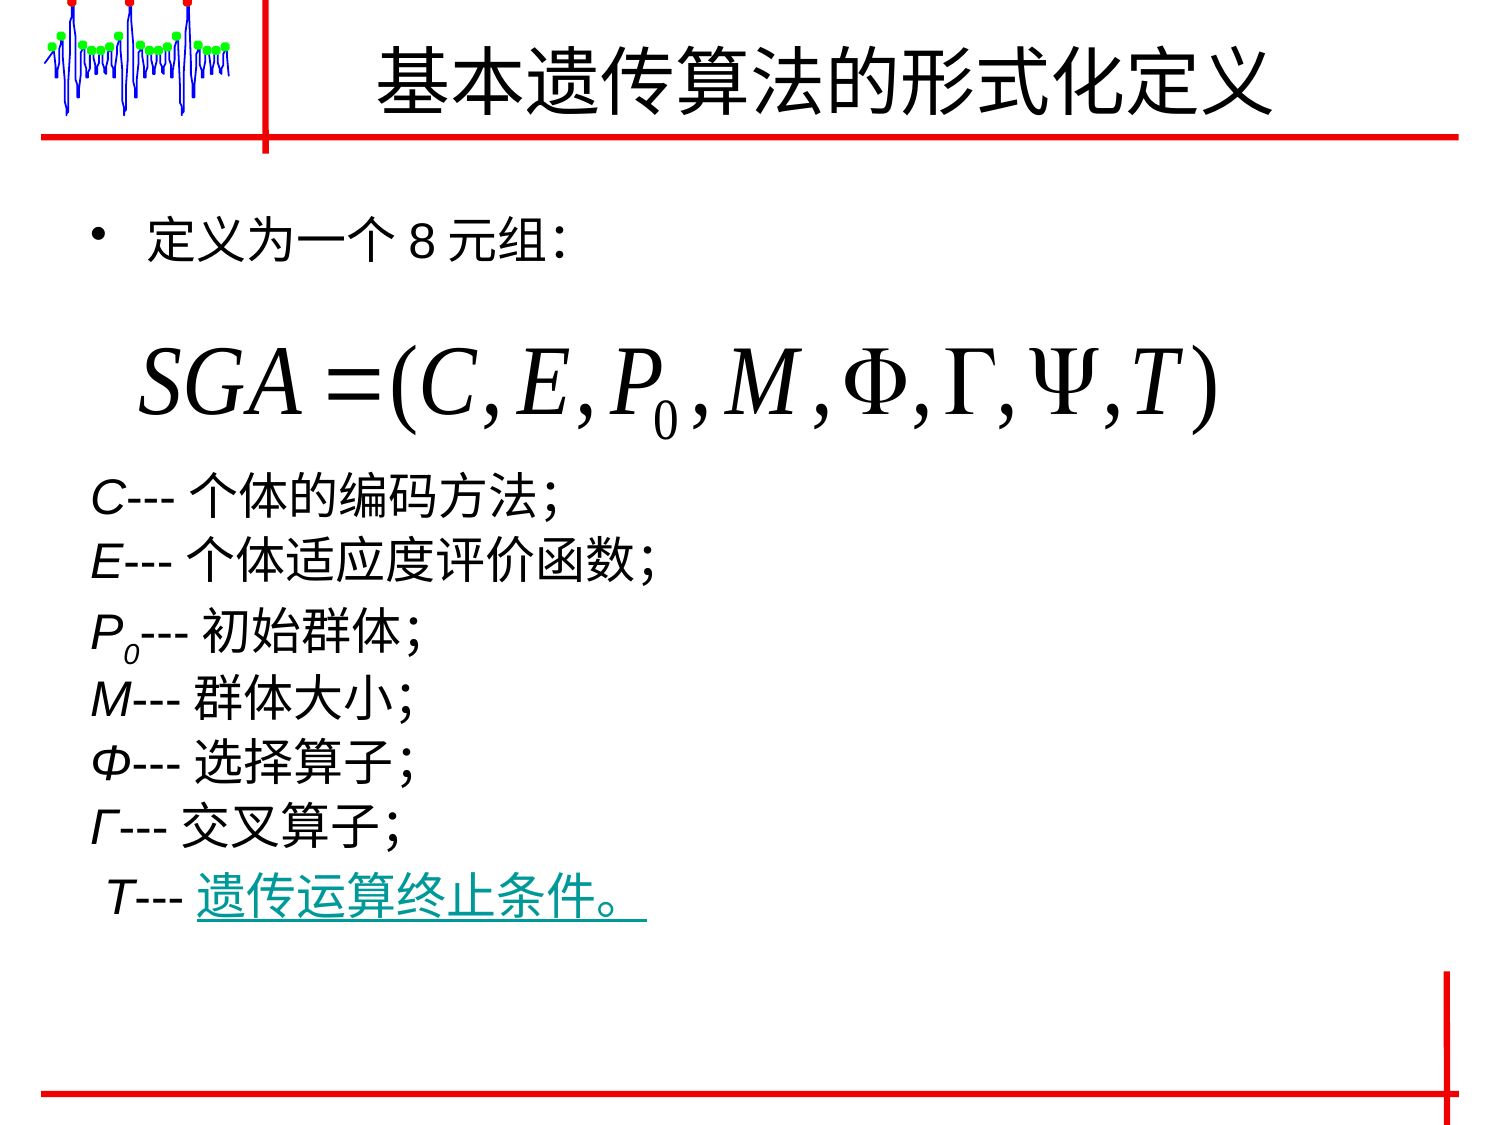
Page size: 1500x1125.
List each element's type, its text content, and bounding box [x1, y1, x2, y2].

list 定义为一个8元组： C---个体的编码方法； E---个体适应度评价函数； P0---初始群体； M---群体大小； Φ---选择算子； Γ---交叉算子； T---遗传运算终止条件。 [75, 208, 1425, 1005]
picture [40, 0, 237, 121]
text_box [123, 314, 1237, 465]
title 基本遗传算法的形式化定义 [360, 45, 1425, 114]
